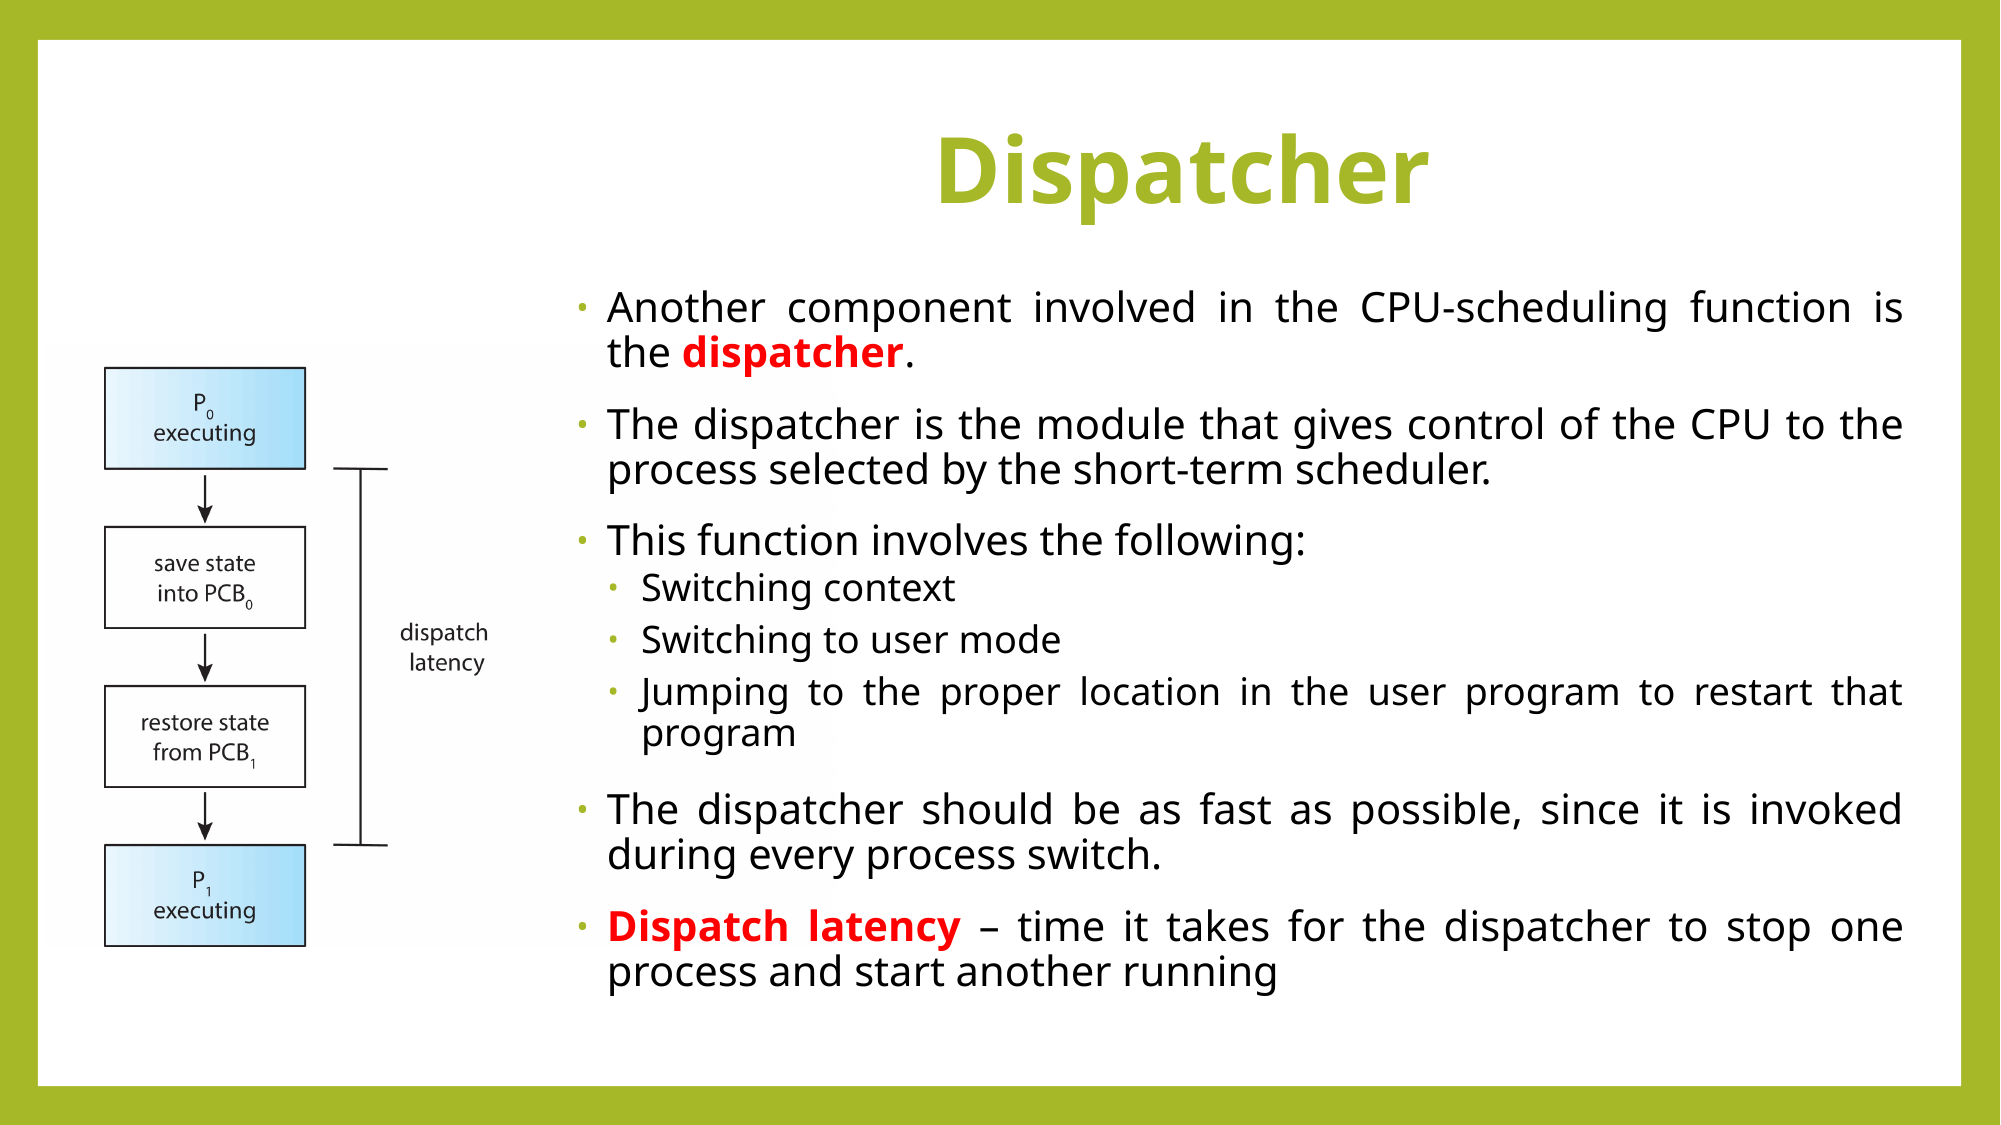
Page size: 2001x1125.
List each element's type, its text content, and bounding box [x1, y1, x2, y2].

picture [44, 342, 839, 947]
title Dispatcher [557, 99, 1808, 249]
list Another component involved in the CPU-scheduling function is the dispatcher. The dispatcher is the module that gives control of the CPU to the process selected by the short-term scheduler. This function involves the following: Switching context Switching to user mode Jumping to the proper location in the user program to restart that program The dispatcher should be as fast as possible, since it is invoked during every process switch. Dispatch latency – time it takes for the dispatcher to stop one process and start another running [557, 279, 1920, 1010]
